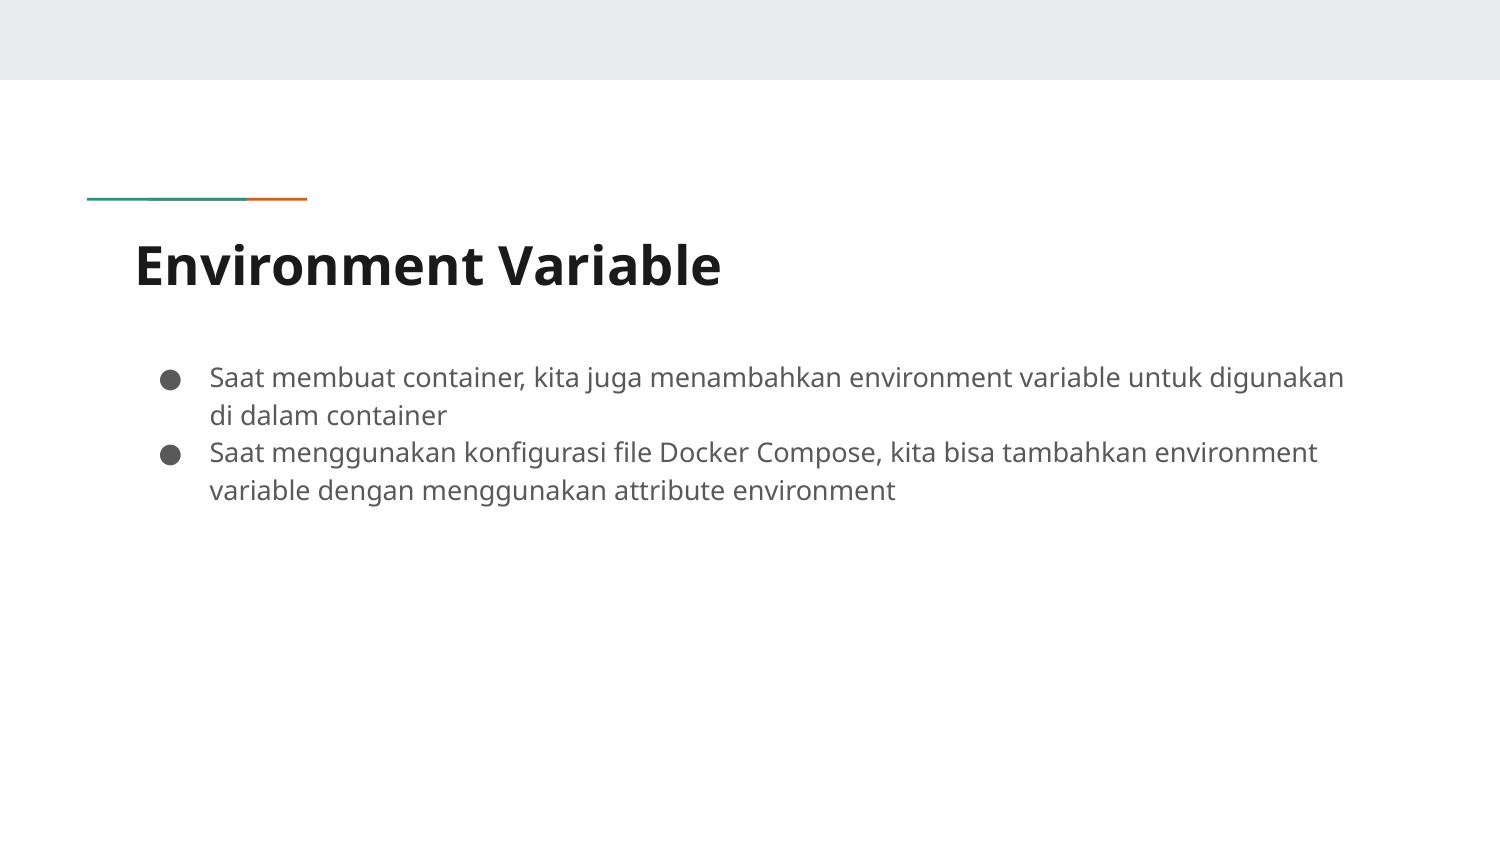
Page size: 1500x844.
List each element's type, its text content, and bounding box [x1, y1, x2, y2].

list Saat membuat container, kita juga menambahkan environment variable untuk digunakan di dalam container Saat menggunakan konfigurasi file Docker Compose, kita bisa tambahkan environment variable dengan menggunakan attribute environment [119, 341, 1381, 712]
title Environment Variable [119, 216, 1381, 305]
